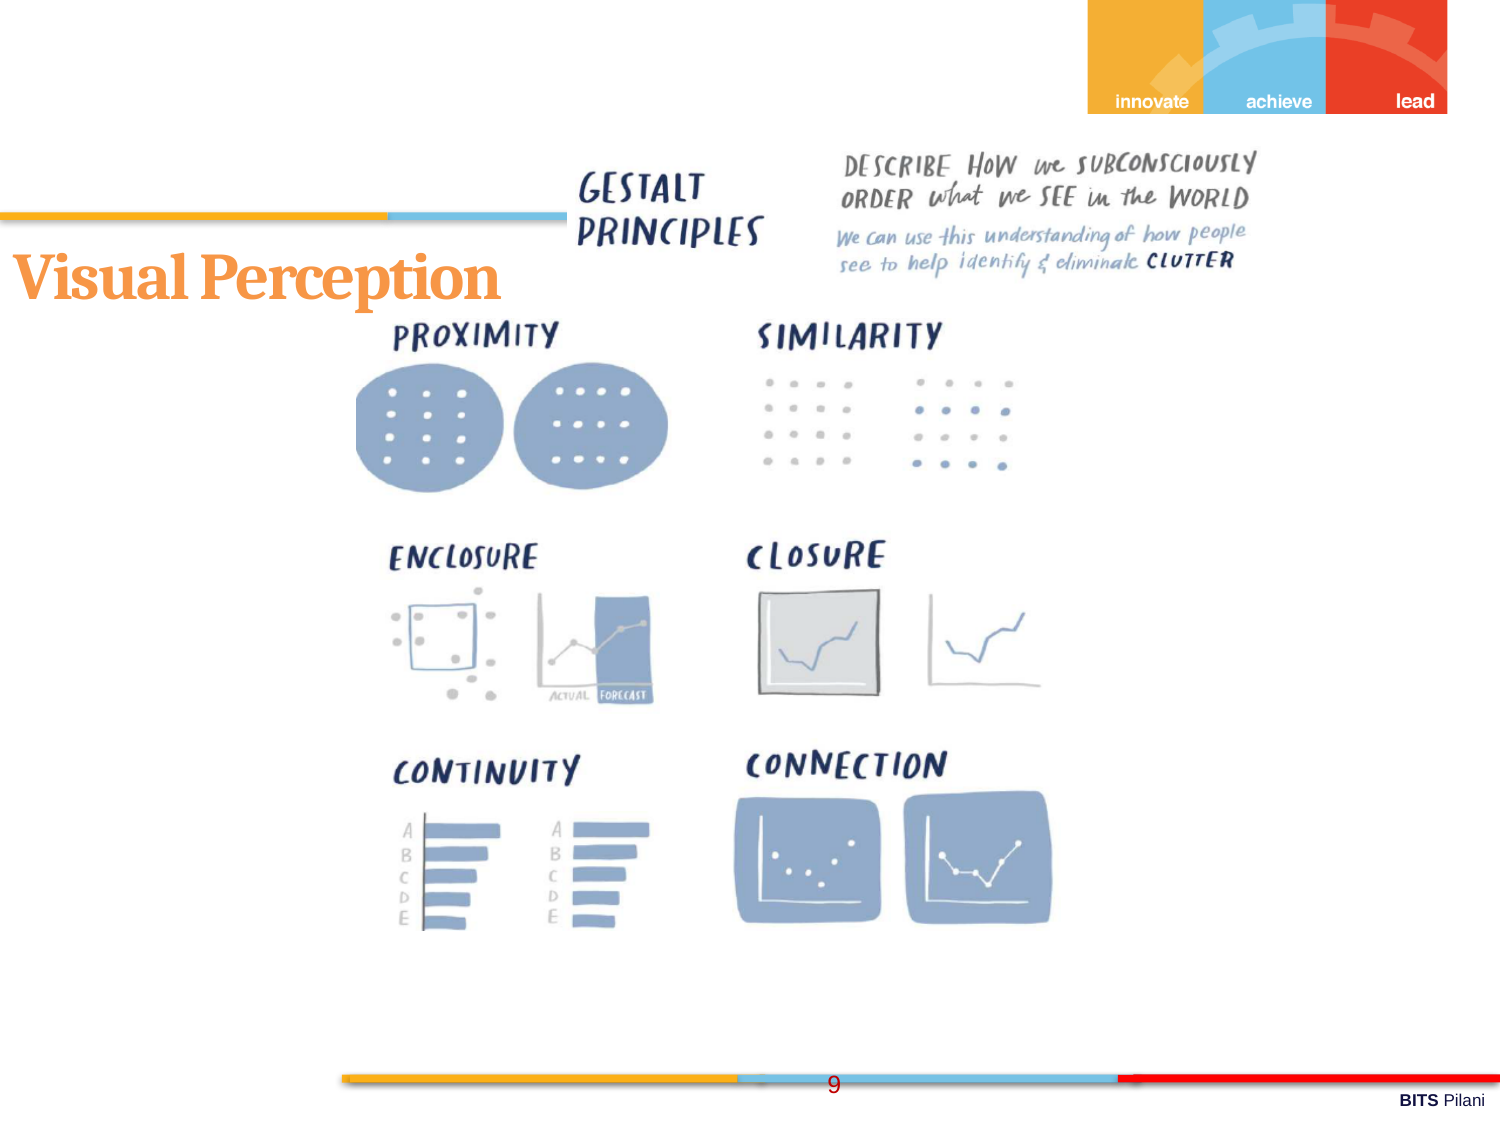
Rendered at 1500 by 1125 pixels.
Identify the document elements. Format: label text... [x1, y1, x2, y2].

list Visual Perception [0, 185, 777, 327]
slide_number 9 [506, 1053, 857, 1114]
picture [1087, 0, 1448, 114]
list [566, 140, 1290, 303]
picture [355, 318, 1136, 931]
